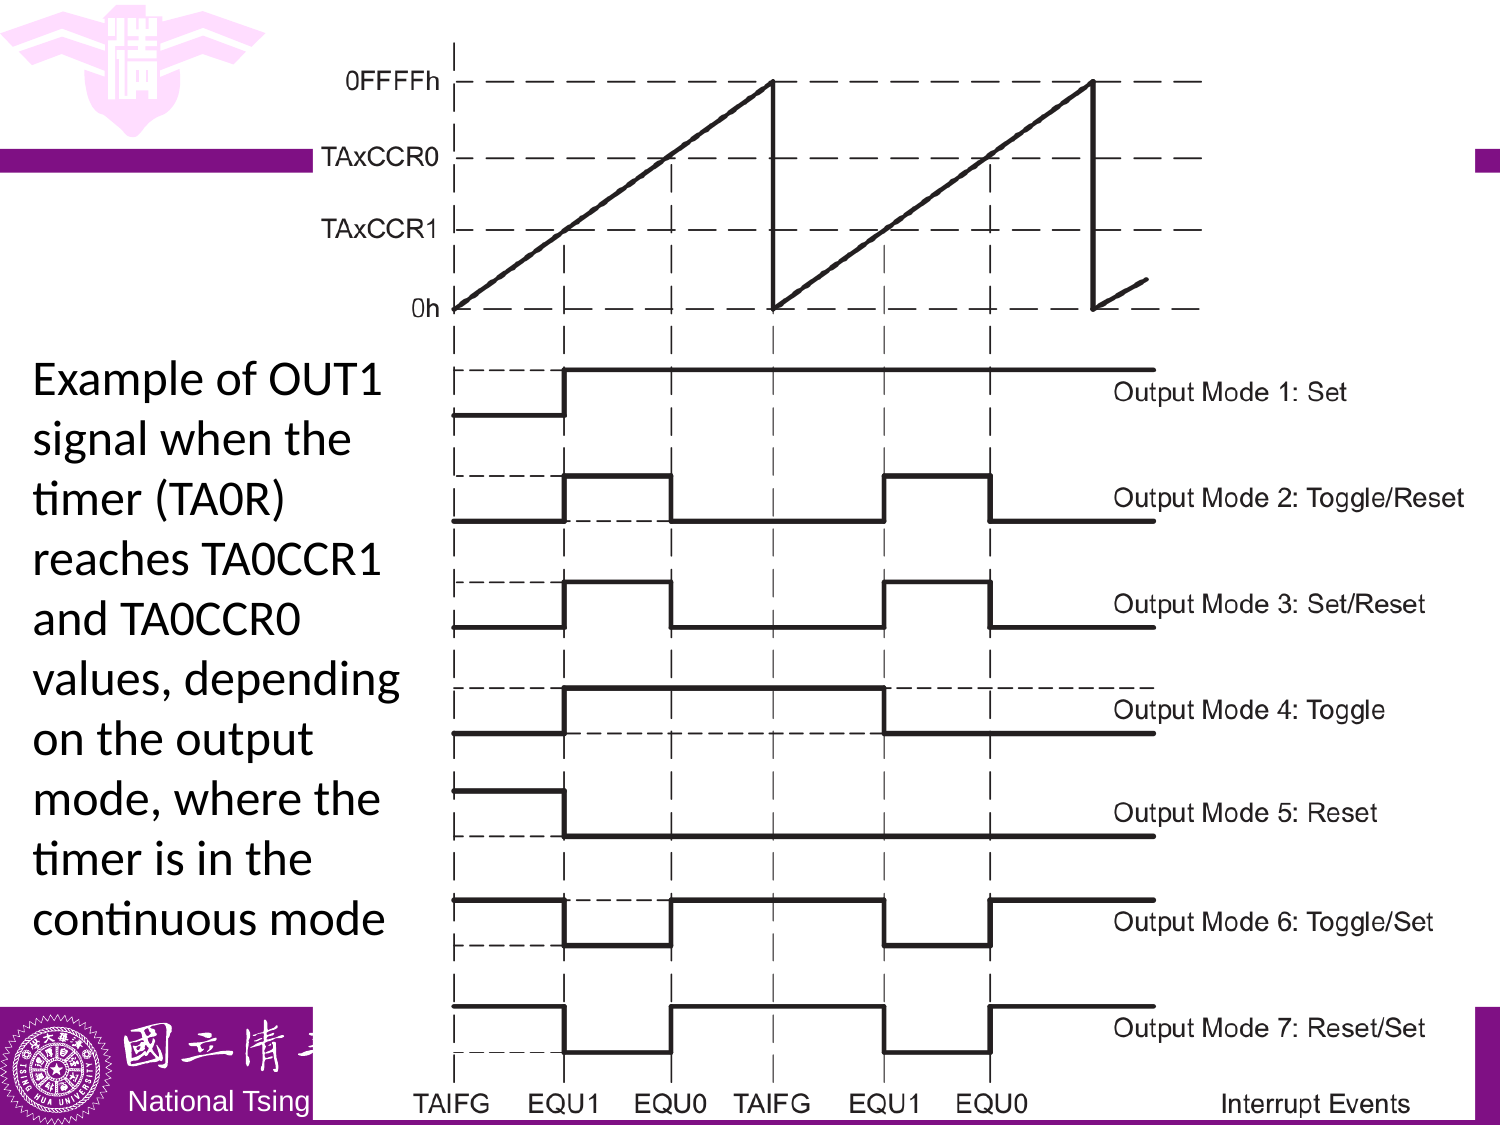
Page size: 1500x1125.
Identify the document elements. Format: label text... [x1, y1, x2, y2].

picture [312, 22, 1476, 1120]
text_box Example of OUT1 signal when the timer (TA0R) reaches TA0CCR1 and TA0CCR0 values, depending on the output mode, where the timer is in the continuous mode [17, 338, 312, 953]
